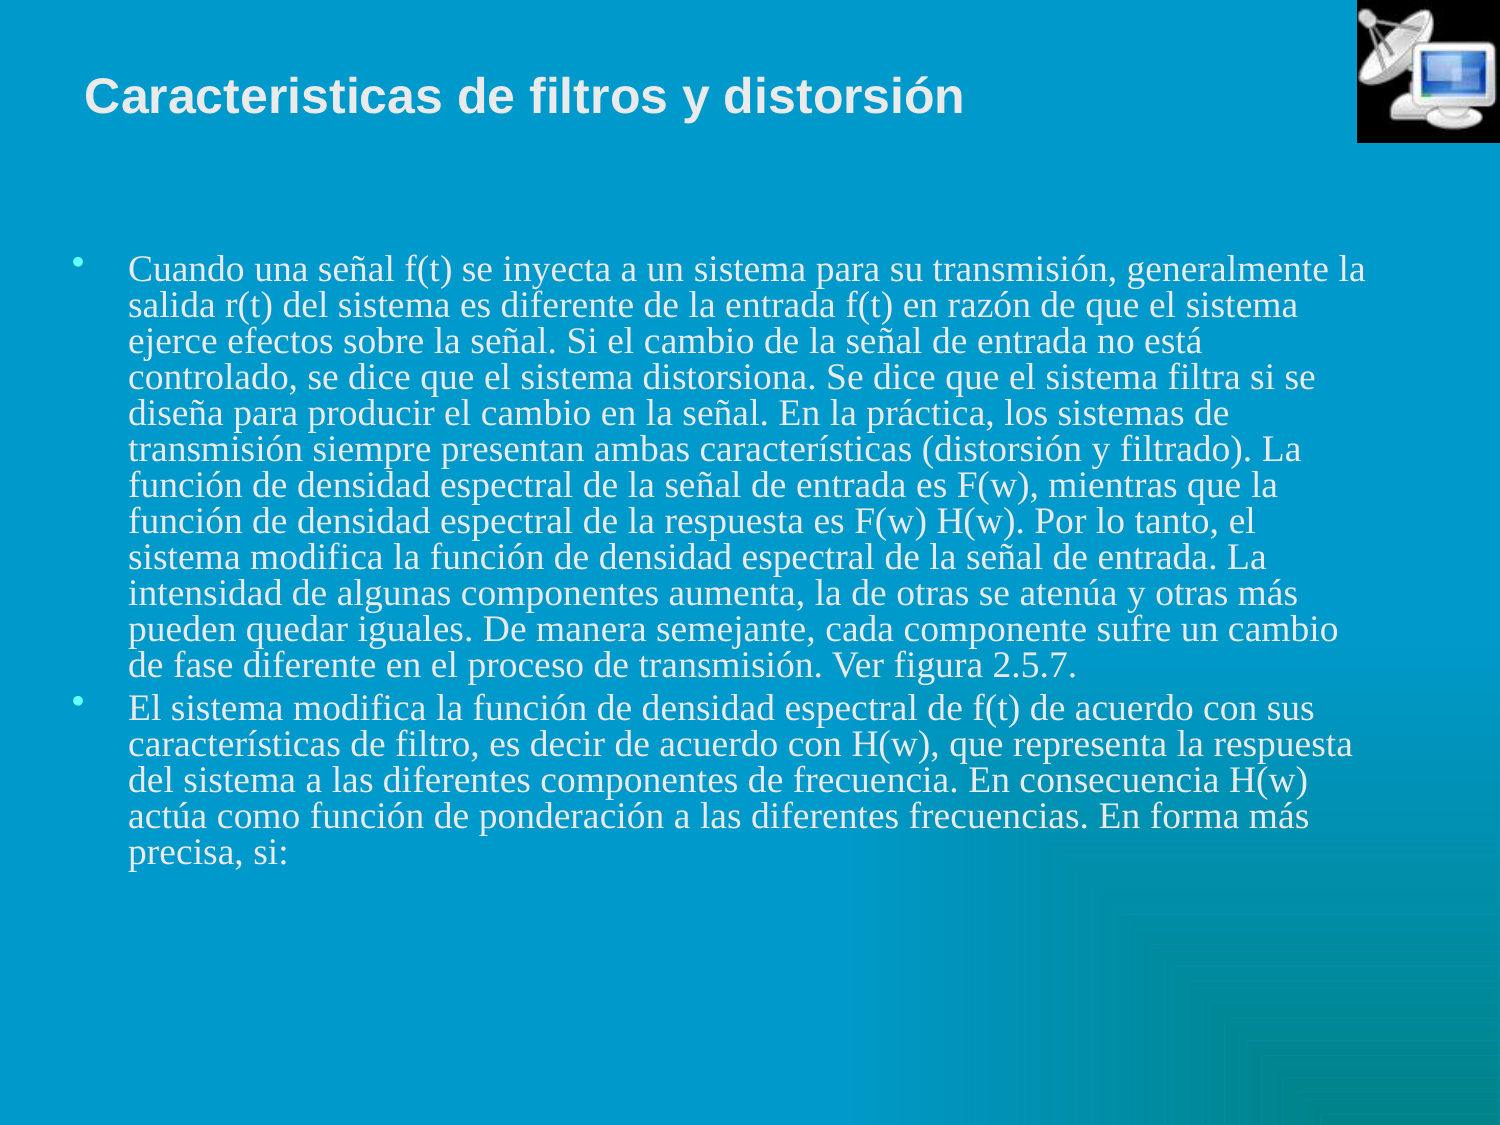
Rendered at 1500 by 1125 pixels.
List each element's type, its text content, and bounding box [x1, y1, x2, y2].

picture [1358, 0, 1500, 142]
list Cuando una señal f(t) se inyecta a un sistema para su transmisión, generalmente la salida r(t) del sistema es diferente de la entrada f(t) en razón de que el sistema ejerce efectos sobre la señal. Si el cambio de la señal de entrada no está controlado, se dice que el sistema distorsiona. Se dice que el sistema filtra si se diseña para producir el cambio en la señal. En la práctica, los sistemas de transmisión siempre presentan ambas características (distorsión y filtrado). La función de densidad espectral de la señal de entrada es F(w), mientras que la función de densidad espectral de la respuesta es F(w) H(w). Por lo tanto, el sistema modifica la función de densidad espectral de la señal de entrada. La intensidad de algunas componentes aumenta, la de otras se atenúa y otras más pueden quedar iguales. De manera semejante, cada componente sufre un cambio de fase diferente en el proceso de transmisión. Ver figura 2.5.7. El sistema modifica la función de densidad espectral de f(t) de acuerdo con sus características de filtro, es decir de acuerdo con H(w), que representa la respuesta del sistema a las diferentes componentes de frecuencia. En consecuencia H(w) actúa como función de ponderación a las diferentes frecuencias. En forma más precisa, si: [56, 245, 1393, 1028]
text_box Caracteristicas de filtros y distorsión [70, 55, 1302, 131]
